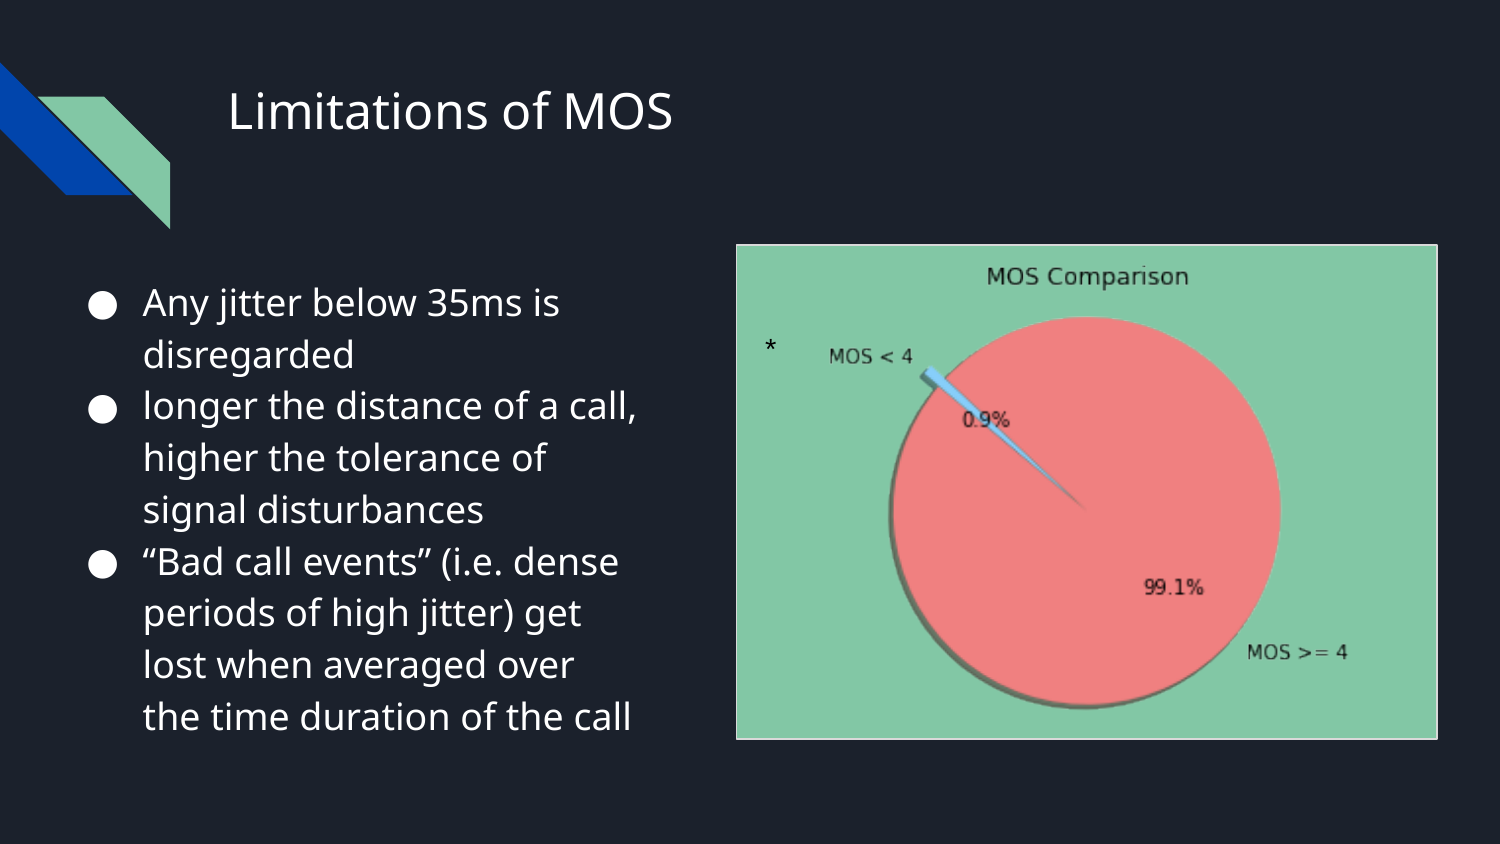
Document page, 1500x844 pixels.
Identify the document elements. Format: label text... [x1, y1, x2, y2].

list Any jitter below 35ms is disregarded longer the distance of a call, higher the tolerance of signal disturbances “Bad call events” (i.e. dense periods of high jitter) get lost when averaged over the time duration of the call [52, 257, 654, 735]
text_box [736, 245, 1438, 252]
title Limitations of MOS [212, 64, 1368, 215]
picture [736, 252, 1438, 748]
